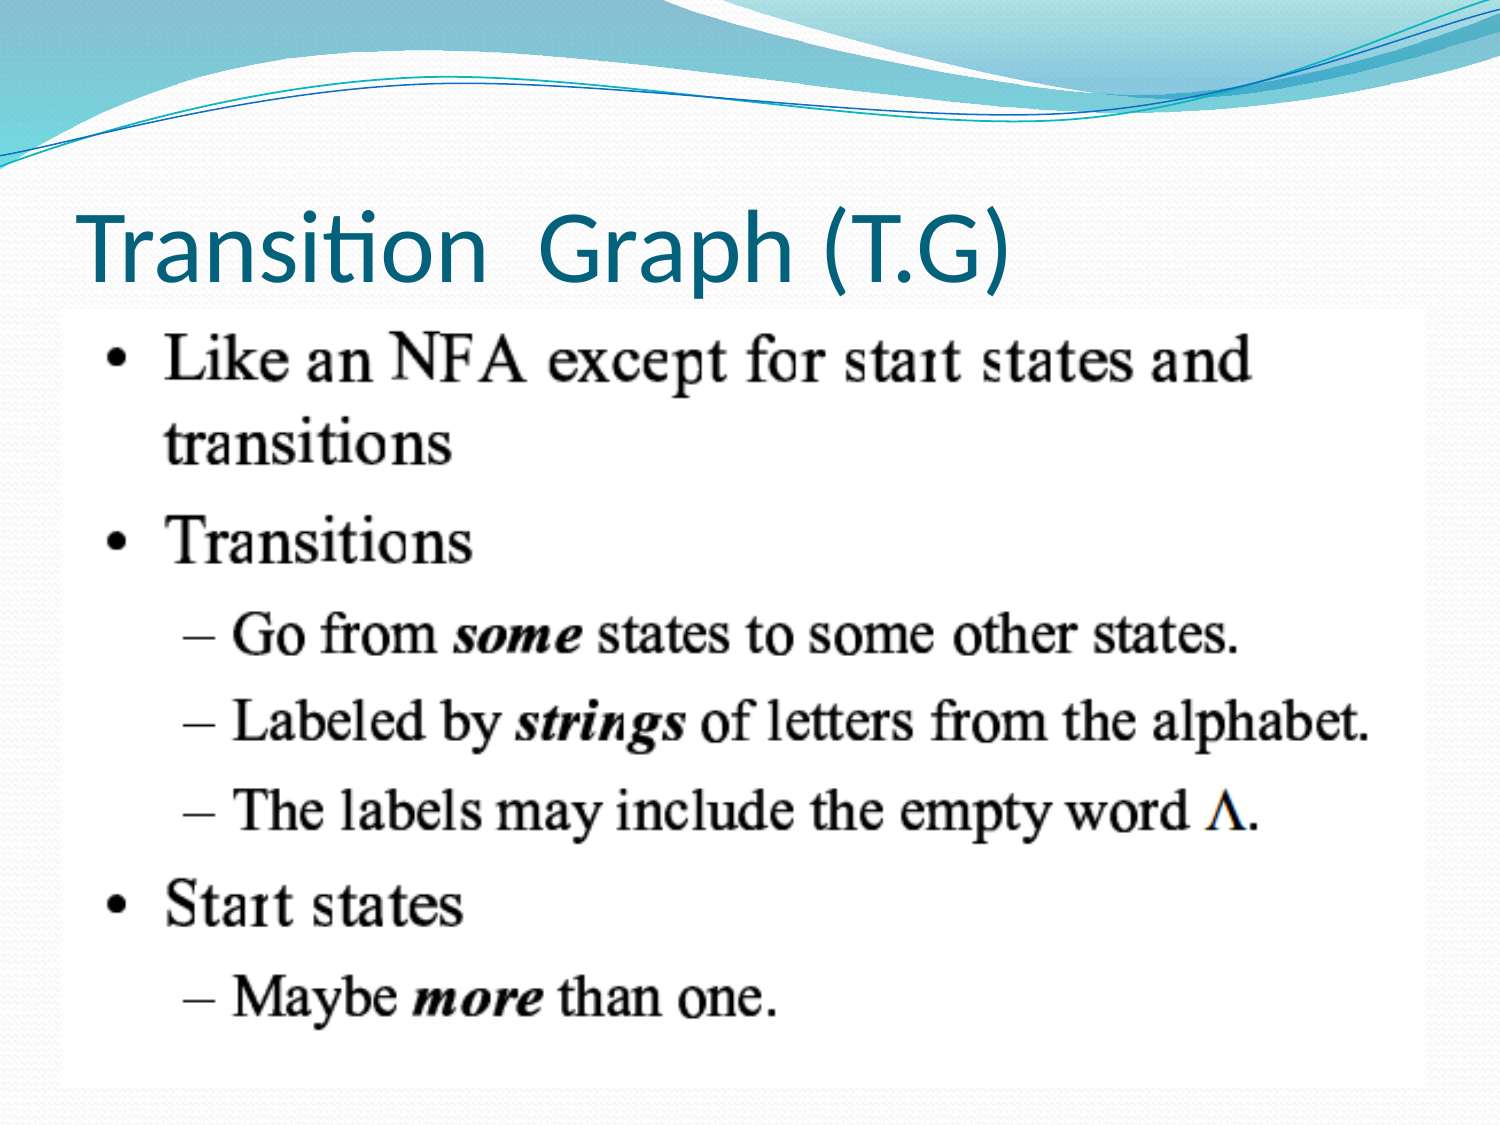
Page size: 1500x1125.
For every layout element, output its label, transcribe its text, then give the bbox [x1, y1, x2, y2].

picture [62, 309, 1426, 1088]
title Transition Graph (T.G) [75, 115, 1425, 303]
